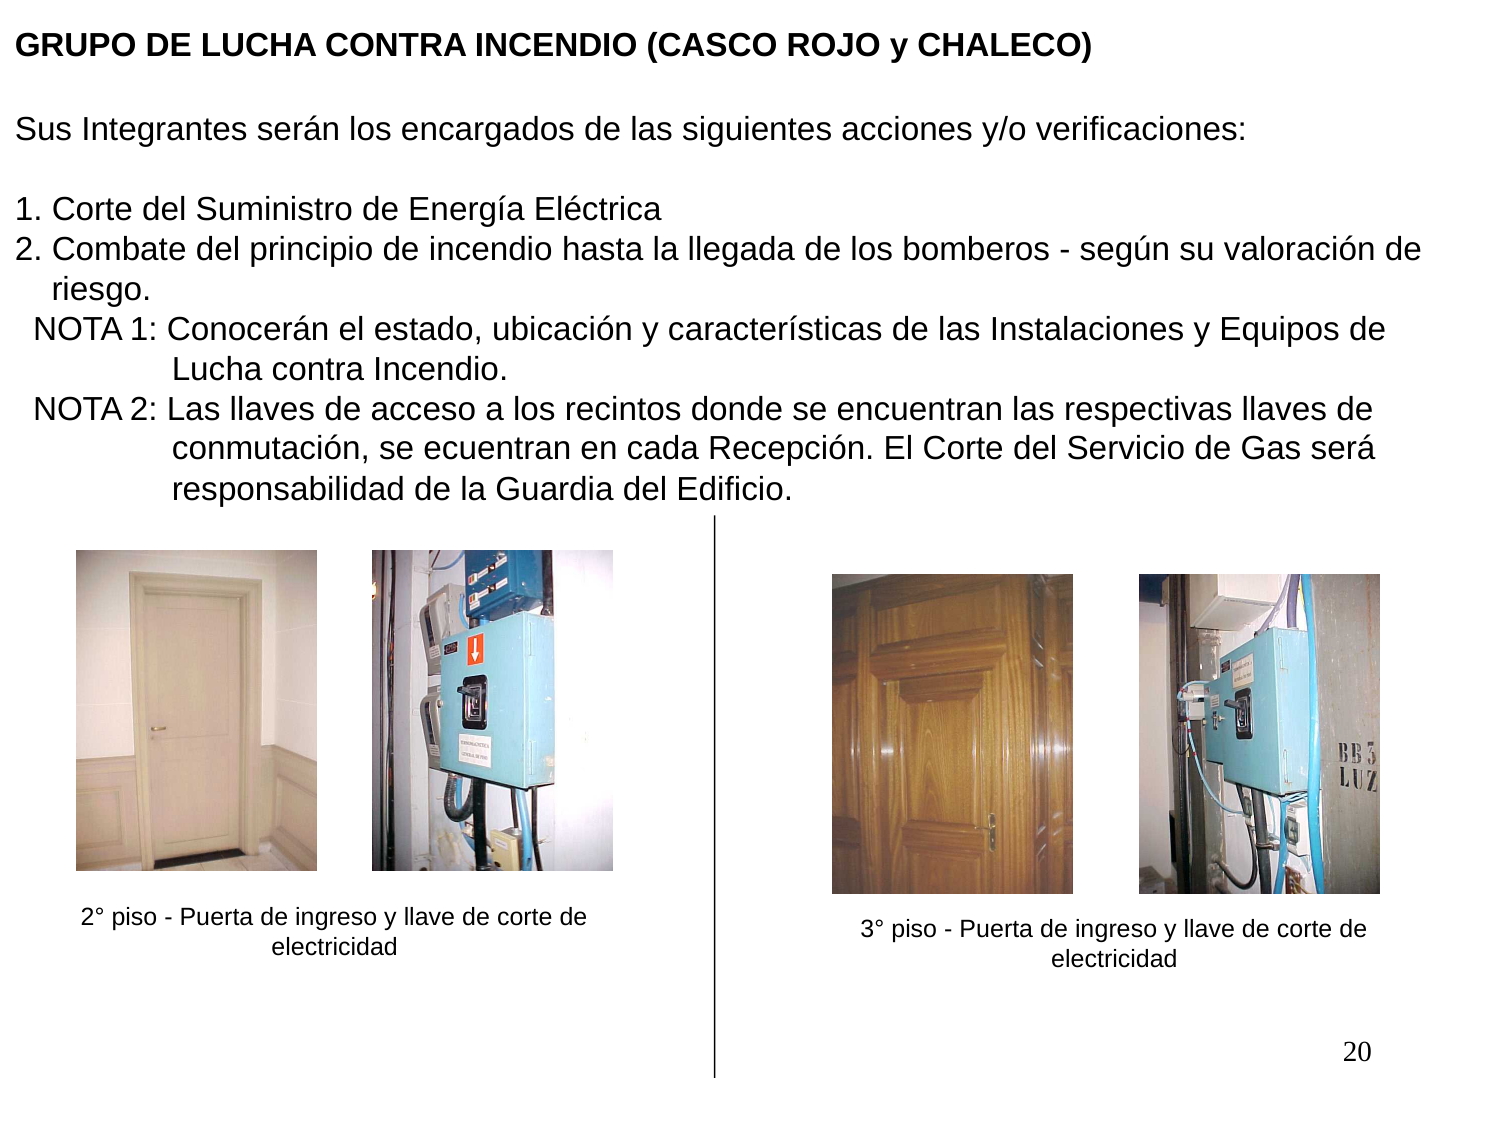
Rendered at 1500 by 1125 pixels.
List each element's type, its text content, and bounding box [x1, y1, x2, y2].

picture [832, 573, 1074, 895]
text_box 3° piso - Puerta de ingreso y llave de corte de electricidad [844, 904, 1385, 980]
picture [371, 550, 613, 872]
text_box Sus Integrantes serán los encargados de las siguientes acciones y/o verificaciones: 1. Corte del Suministro de Energía Eléctrica 2. Combate del principio de incendio hasta la llegada de los bomberos - según su valoración de riesgo. NOTA 1: Conocerán el estado, ubicación y características de las Instalaciones y Equipos de Lucha contra Incendio. NOTA 2: Las llaves de acceso a los recintos donde se encuentran las respectivas llaves de conmutación, se ecuentran en cada Recepción. El Corte del Servicio de Gas será responsabilidad de la Guardia del Edificio. [0, 99, 1500, 514]
picture [76, 550, 318, 872]
picture [1139, 573, 1381, 895]
text_box 2° piso - Puerta de ingreso y llave de corte de electricidad [64, 893, 605, 968]
slide_number 20 [1074, 1024, 1388, 1101]
text_box GRUPO DE LUCHA CONTRA INCENDIO (CASCO ROJO y CHALECO) [0, 0, 1500, 71]
